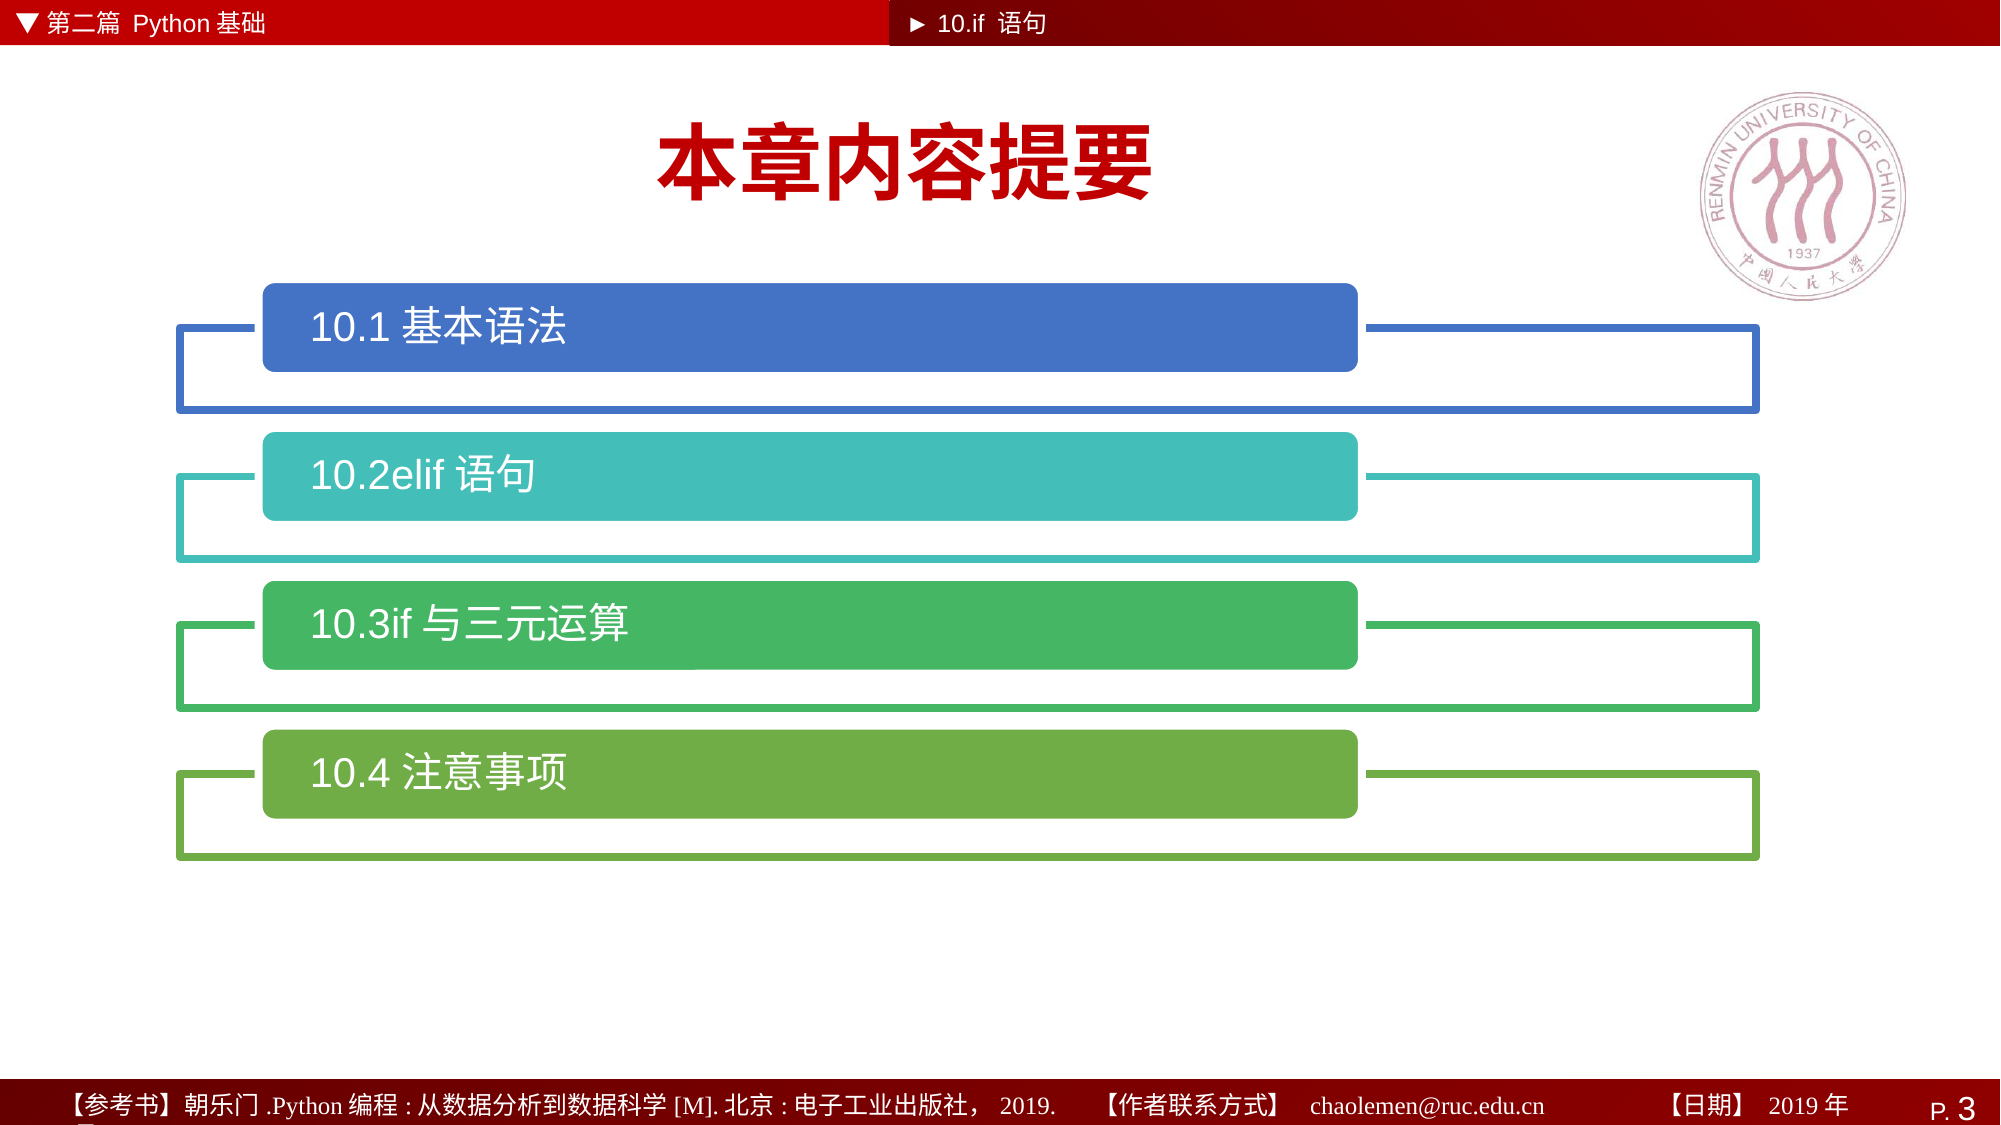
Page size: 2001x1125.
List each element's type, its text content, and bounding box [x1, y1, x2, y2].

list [179, 278, 1756, 858]
list ► 10.if 语句 [890, 0, 1249, 43]
title 本章内容提要 [101, 92, 1710, 229]
list ▼第二篇 Python基础 [0, 0, 725, 43]
picture [1696, 89, 1910, 304]
